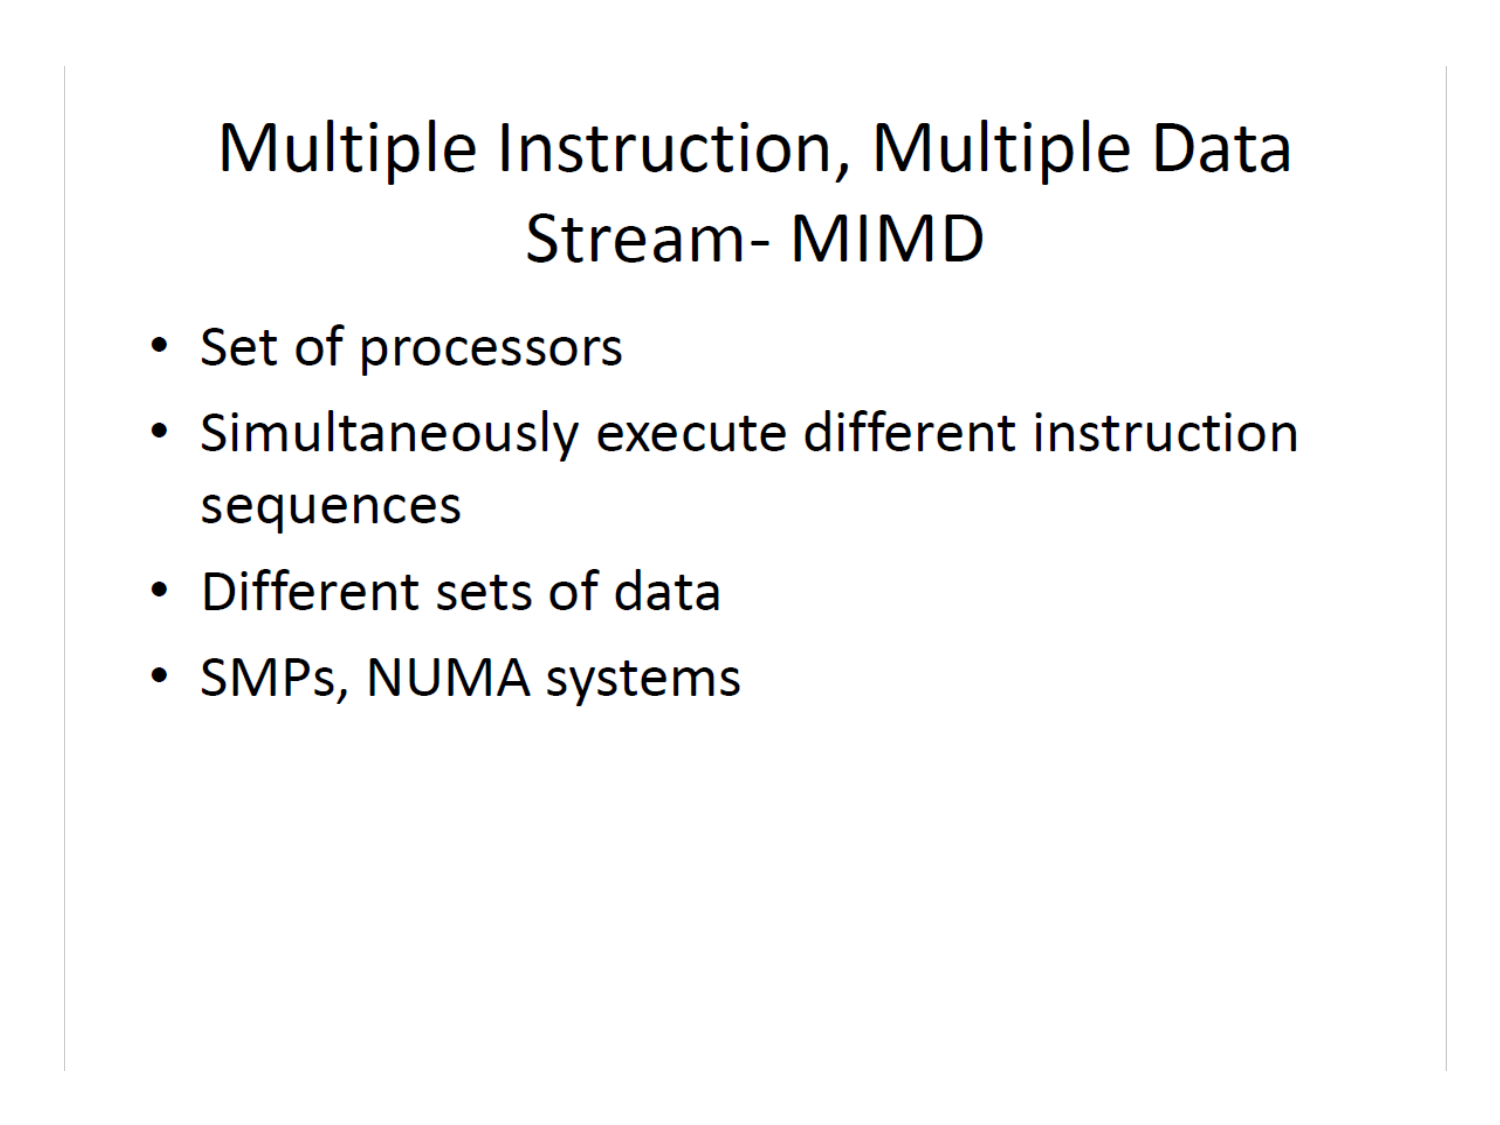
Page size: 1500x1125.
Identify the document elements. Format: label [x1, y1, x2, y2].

list [64, 66, 1448, 1071]
